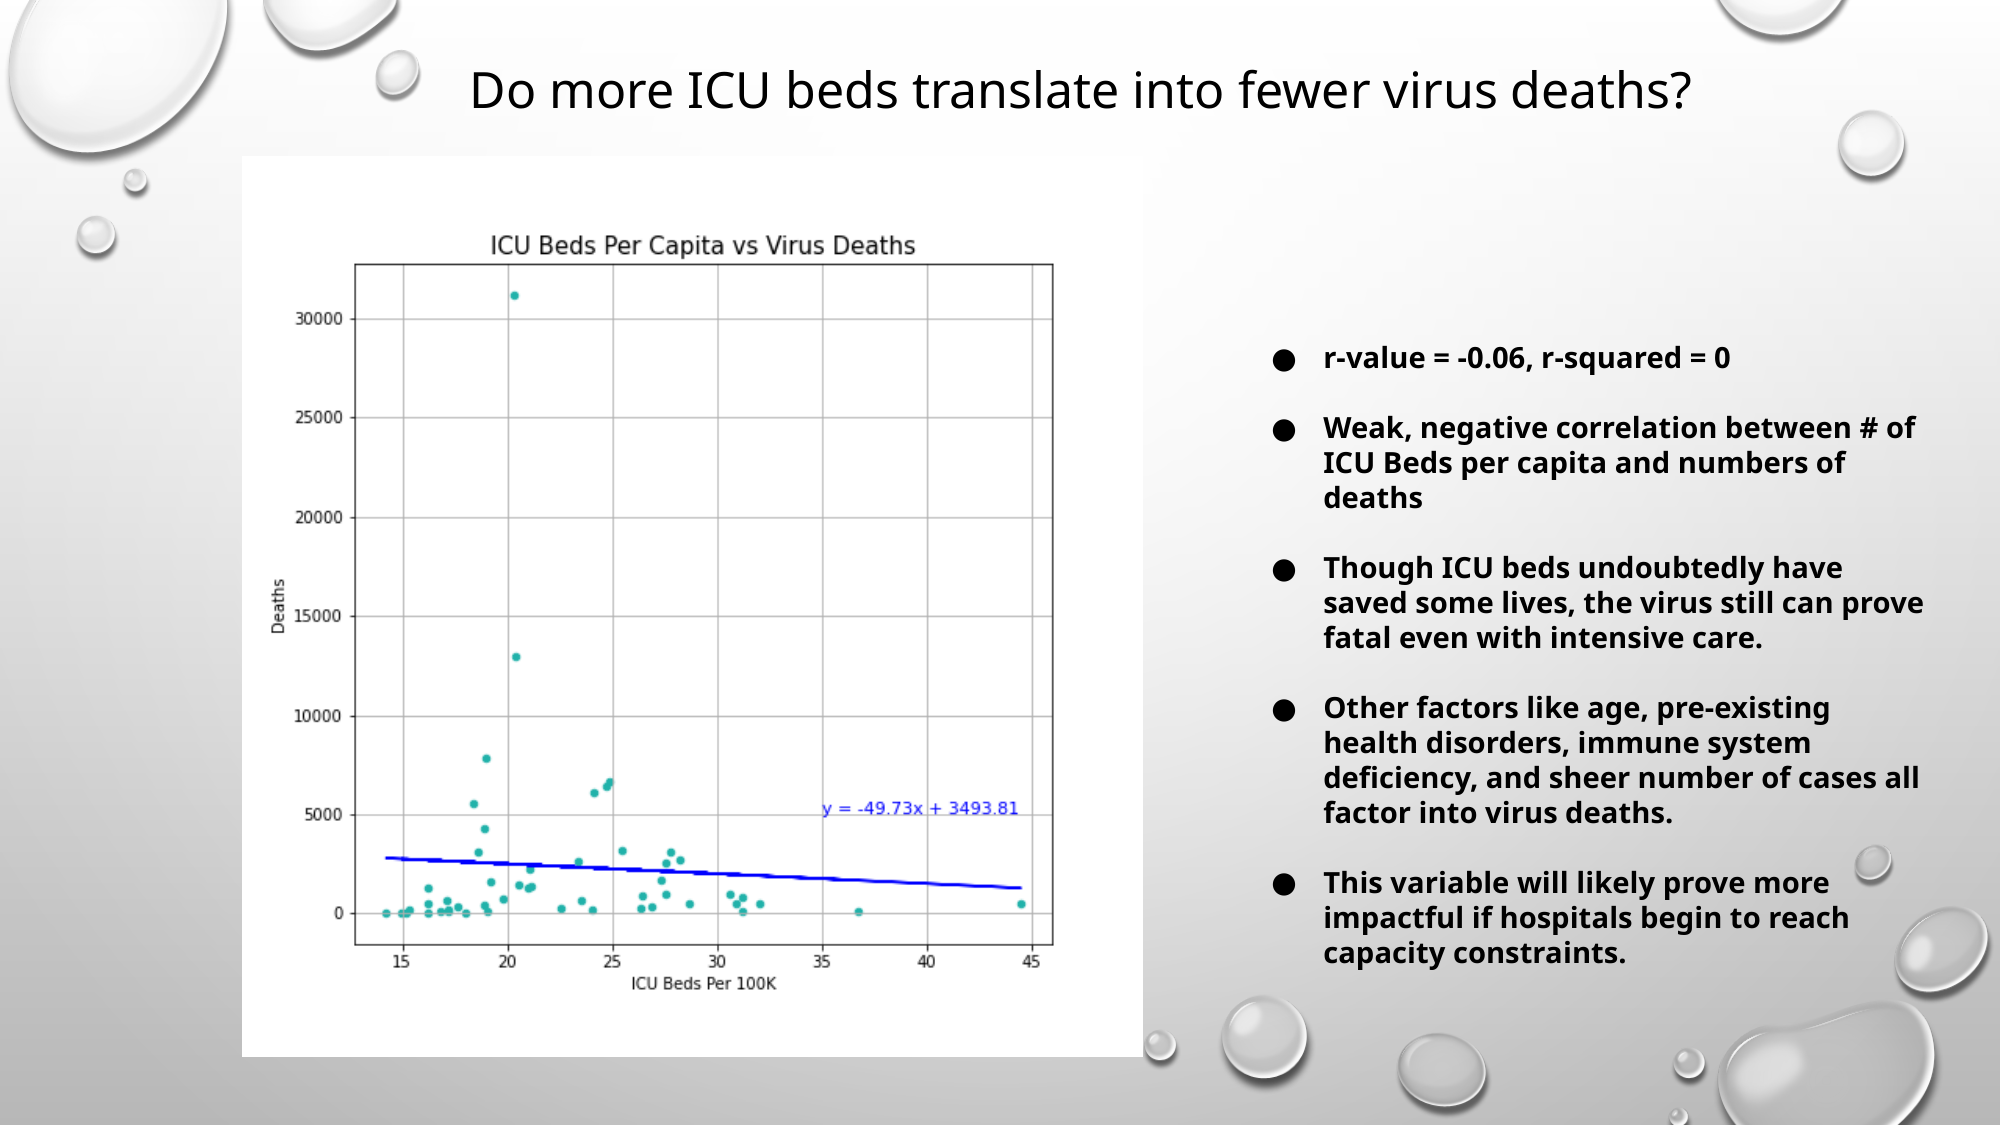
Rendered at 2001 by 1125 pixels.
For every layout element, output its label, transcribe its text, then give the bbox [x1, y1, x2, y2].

picture [0, 0, 2000, 1125]
text_box [184, 942, 891, 1084]
text_box r-value = -0.06, r-squared = 0 Weak, negative correlation between # of ICU Beds per capita and numbers of deaths Though ICU beds undoubtedly have saved some lives, the virus still can prove fatal even with intensive care. Other factors like age, pre-existing health disorders, immune system deficiency, and sheer number of cases all factor into virus deaths. This variable will likely prove more impactful if hospitals begin to reach capacity constraints. [1233, 324, 1941, 889]
text_box Do more ICU beds translate into fewer virus deaths? [393, 43, 1770, 196]
